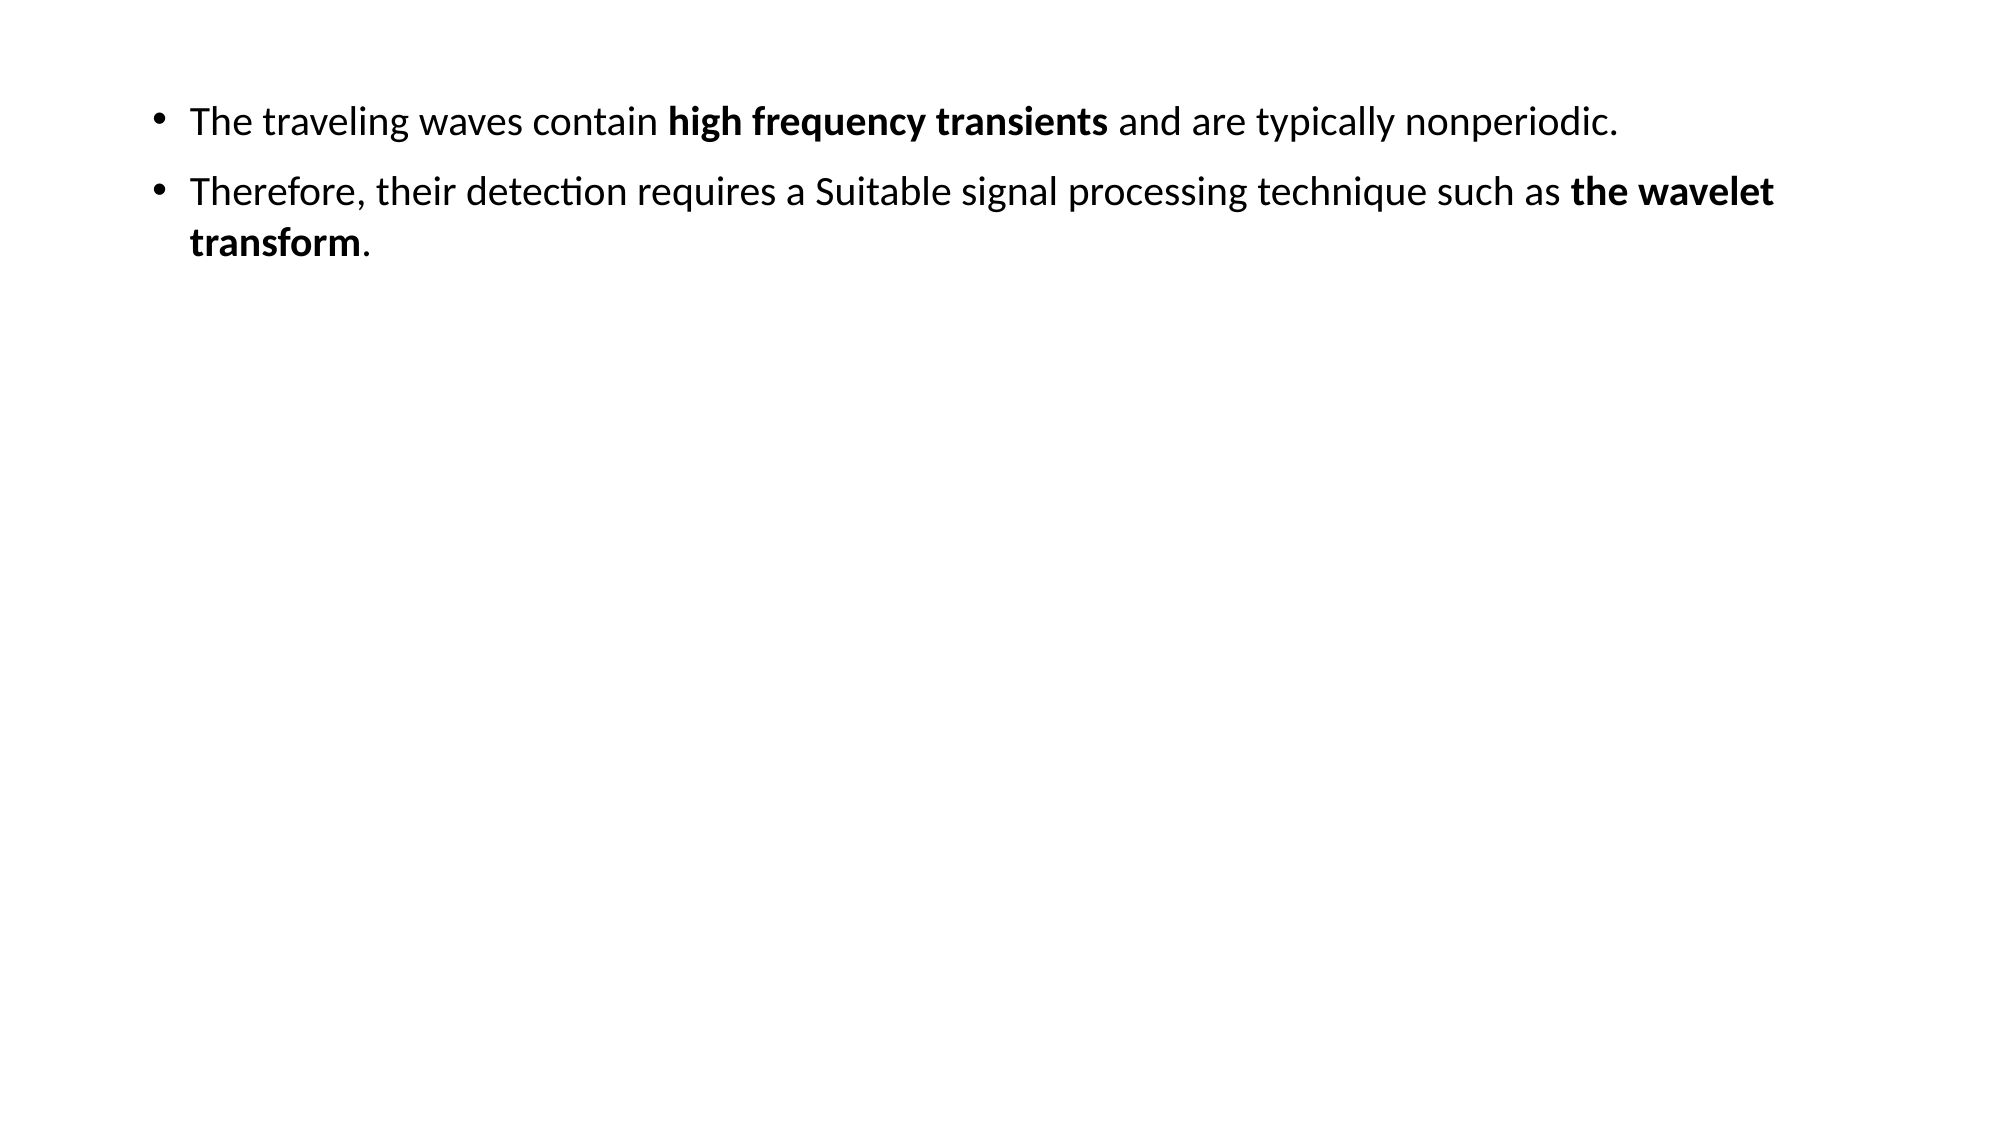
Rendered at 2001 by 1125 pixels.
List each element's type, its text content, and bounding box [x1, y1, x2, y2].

text_box The traveling waves contain high frequency transients and are typically nonperiodic. Therefore, their detection requires a Suitable signal processing technique such as the wavelet transform. [137, 85, 1863, 1040]
